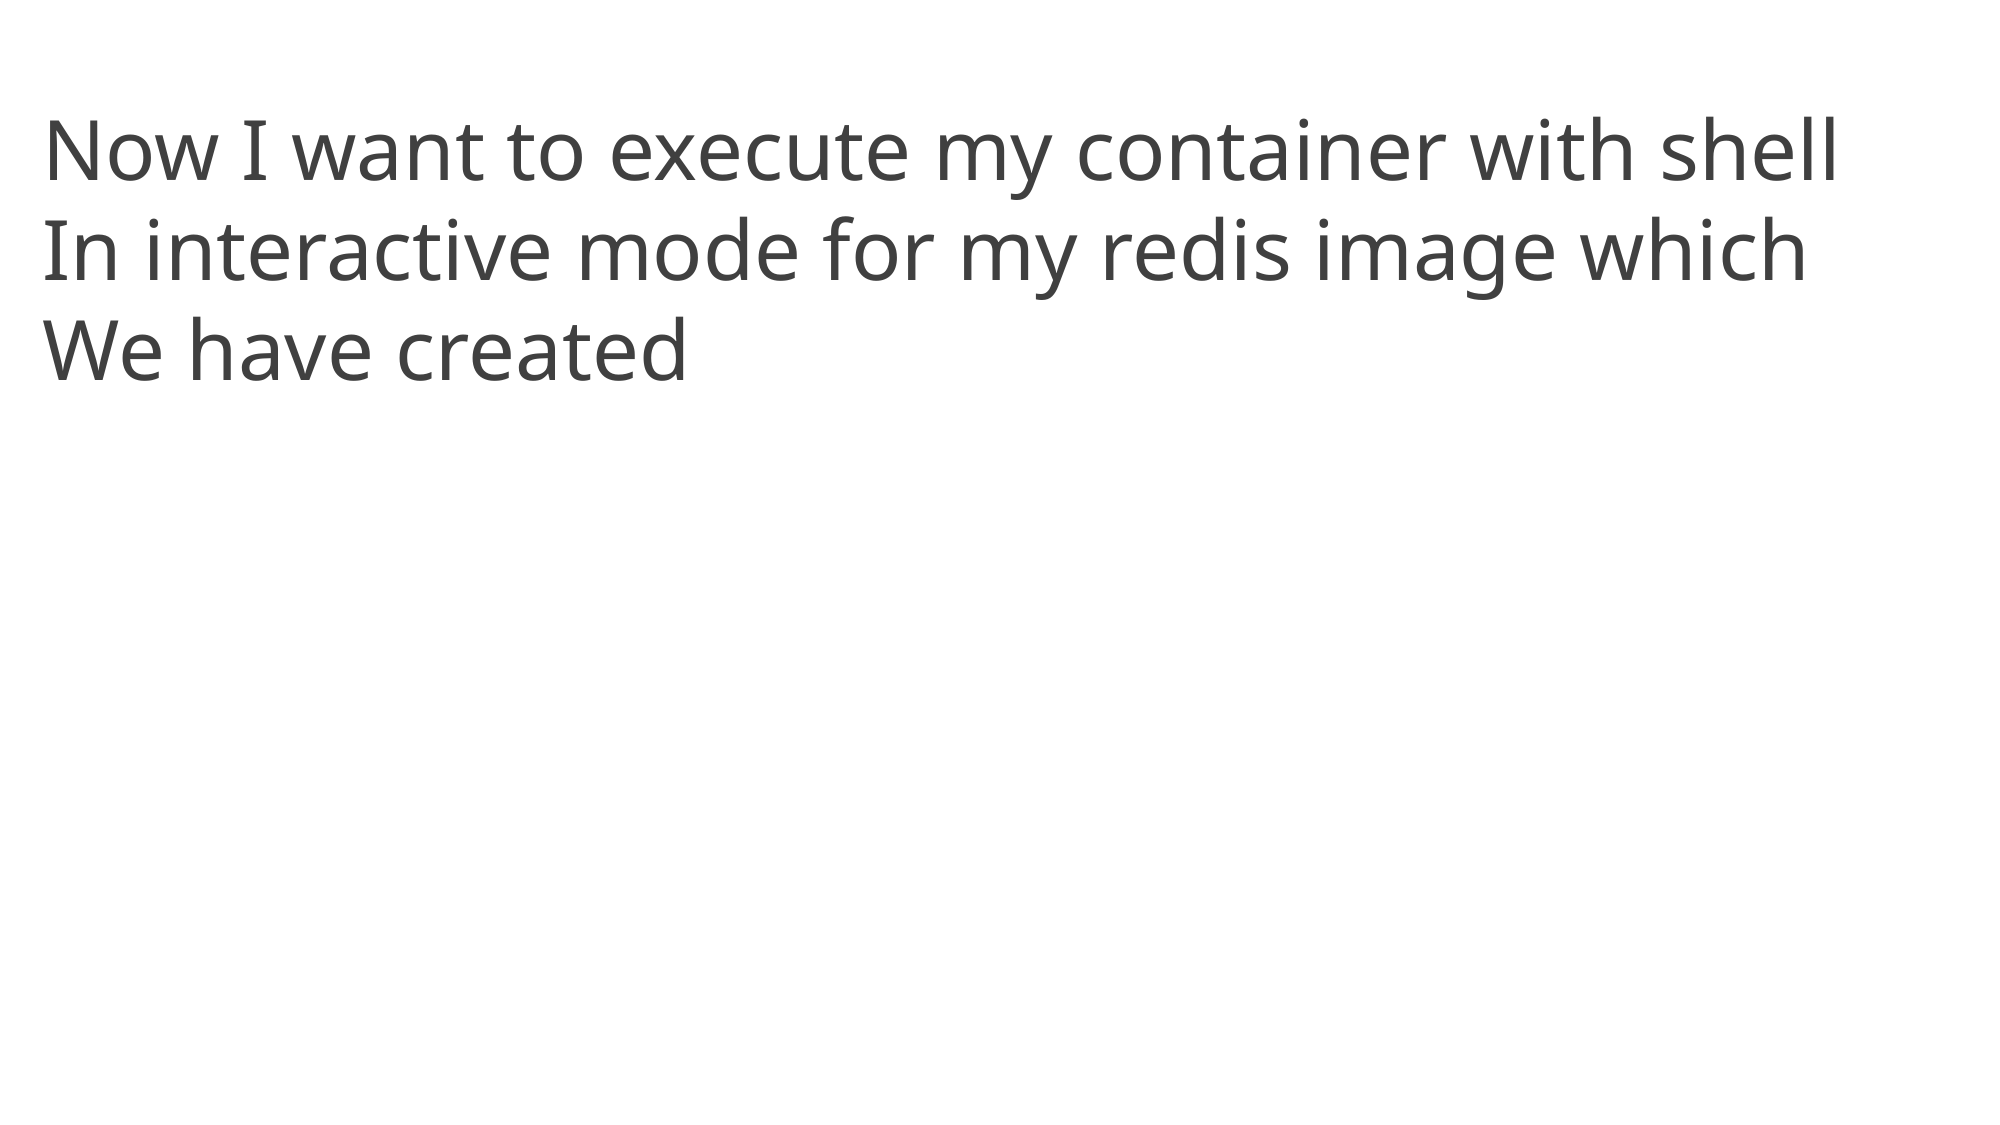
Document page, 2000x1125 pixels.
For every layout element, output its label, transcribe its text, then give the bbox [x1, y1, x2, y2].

text_box Now I want to execute my container with shell In interactive mode for my redis image which We have created [42, 97, 1843, 398]
